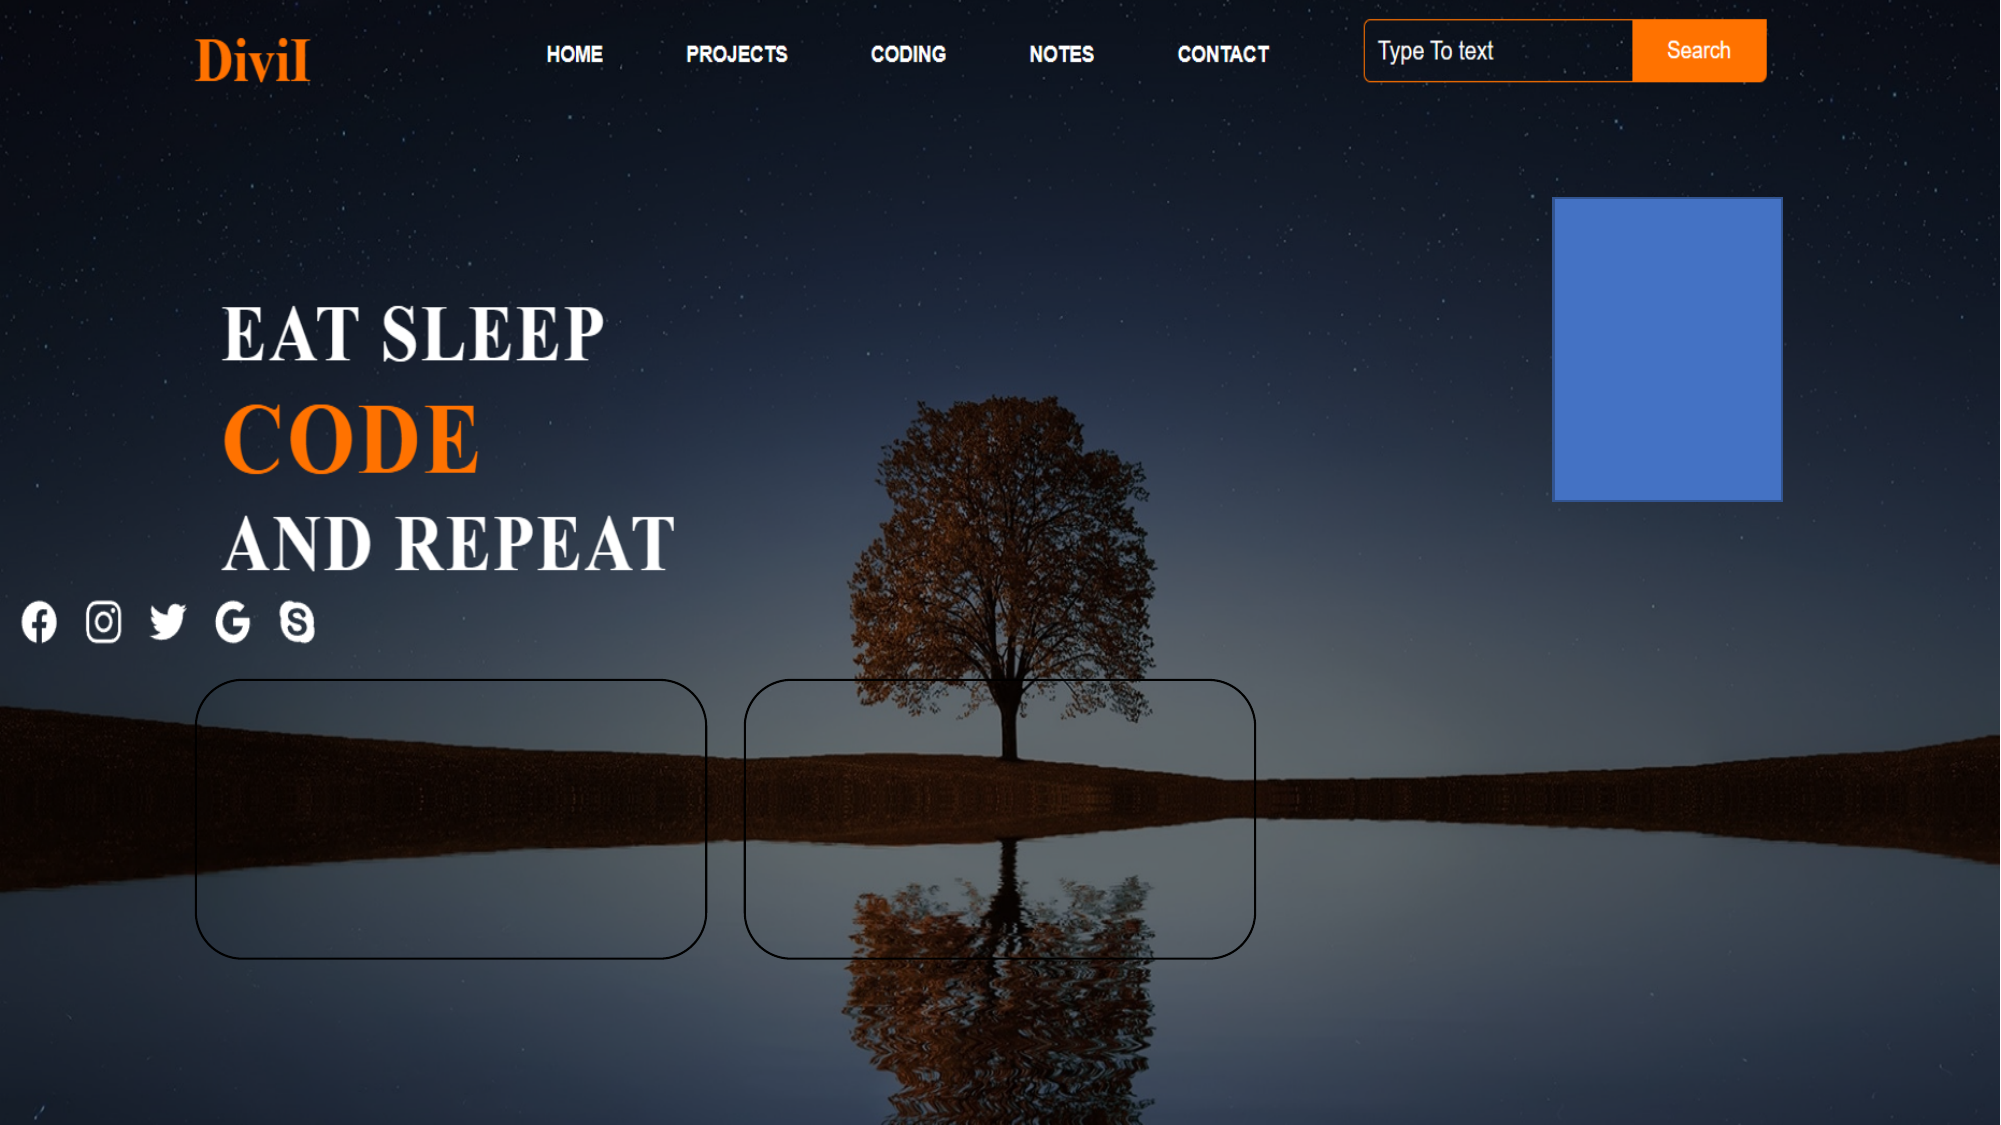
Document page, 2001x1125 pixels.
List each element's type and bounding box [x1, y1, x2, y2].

picture [0, 0, 2000, 1125]
text_box [226, 573, 1955, 1098]
